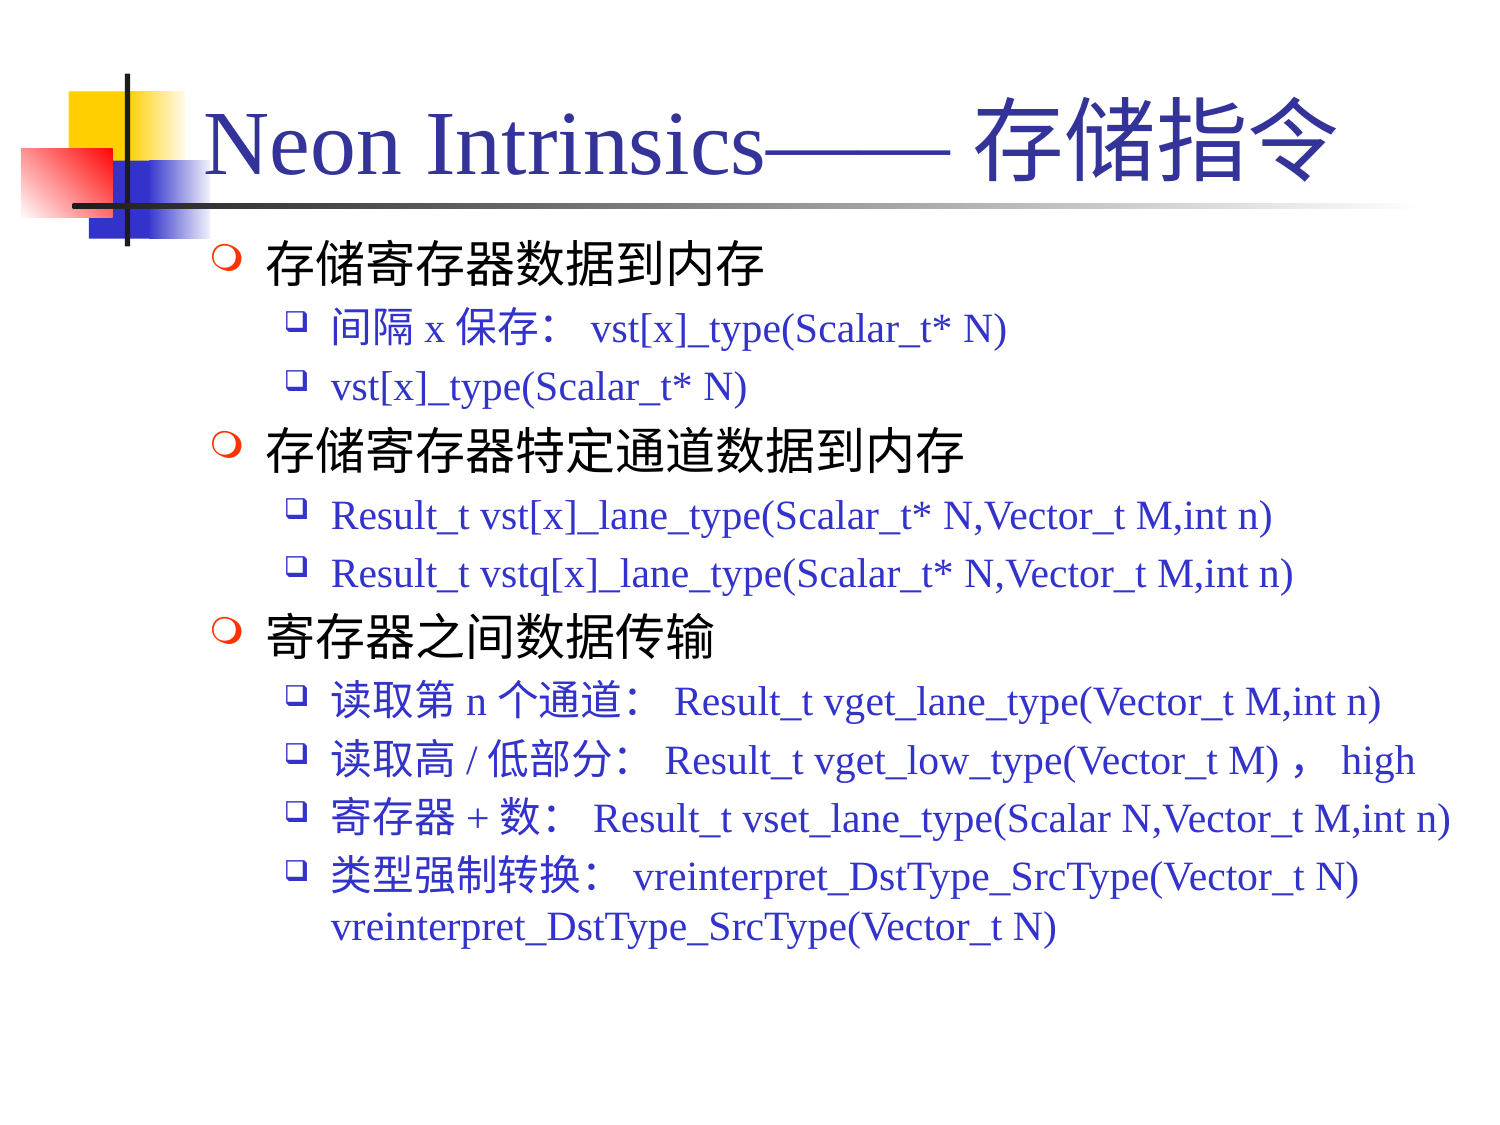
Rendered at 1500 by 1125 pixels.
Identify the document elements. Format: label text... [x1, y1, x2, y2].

list 存储寄存器数据到内存 间隔x保存：vst[x]_type(Scalar_t* N) vst[x]_type(Scalar_t* N) 存储寄存器特定通道数据到内存 Result_t vst[x]_lane_type(Scalar_t* N,Vector_t M,int n) Result_t vstq[x]_lane_type(Scalar_t* N,Vector_t M,int n) 寄存器之间数据传输 读取第n个通道：Result_t vget_lane_type(Vector_t M,int n) 读取高/低部分：Result_t vget_low_type(Vector_t M)，high 寄存器+数：Result_t vset_lane_type(Scalar N,Vector_t M,int n) 类型强制转换：vreinterpret_DstType_SrcType(Vector_t N) vreinterpret_DstType_SrcType(Vector_t N) [193, 224, 1469, 1000]
title Neon Intrinsics——存储指令 [188, 12, 1468, 200]
